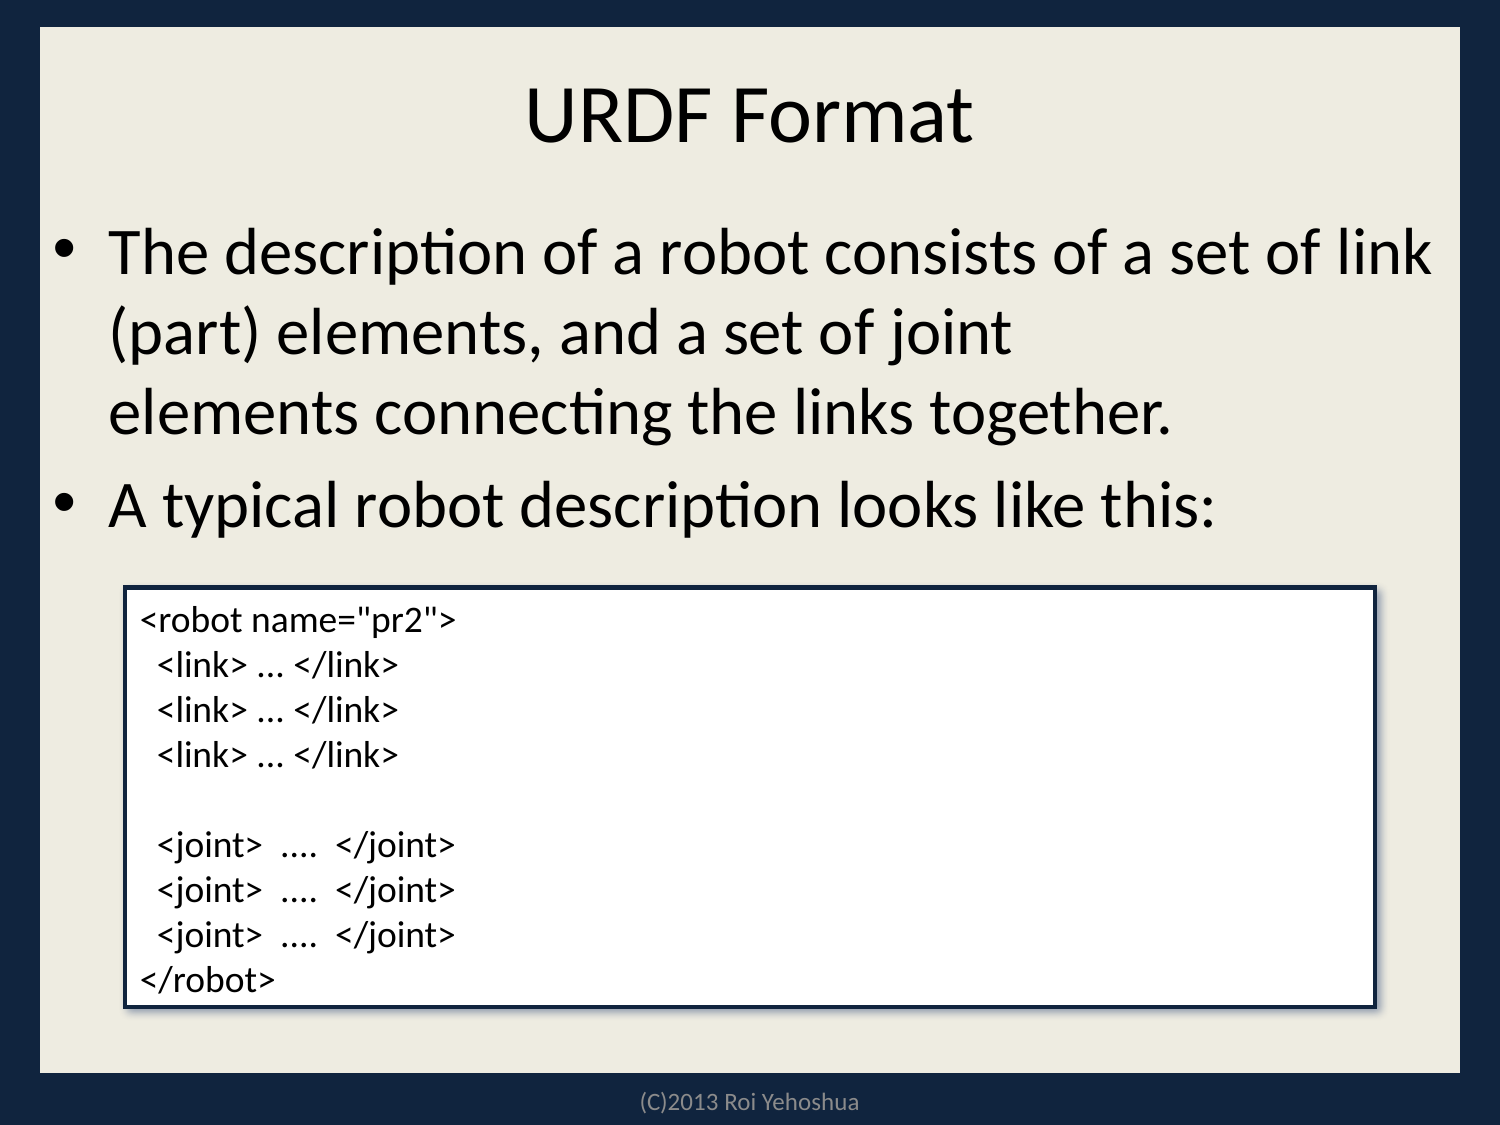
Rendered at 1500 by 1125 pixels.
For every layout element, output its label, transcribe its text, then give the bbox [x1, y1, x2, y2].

footer (C)2013 Roi Yehoshua [512, 1074, 988, 1125]
list The description of a robot consists of a set of link (part) elements, and a set of joint elements connecting the links together. A typical robot description looks like this: [37, 200, 1463, 1080]
title URDF Format [37, 31, 1463, 188]
text_box <robot name="pr2"> <link> ... </link> <link> ... </link> <link> ... </link> <joint> .... </joint> <joint> .... </joint> <joint> .... </joint> </robot> [125, 587, 1375, 1008]
